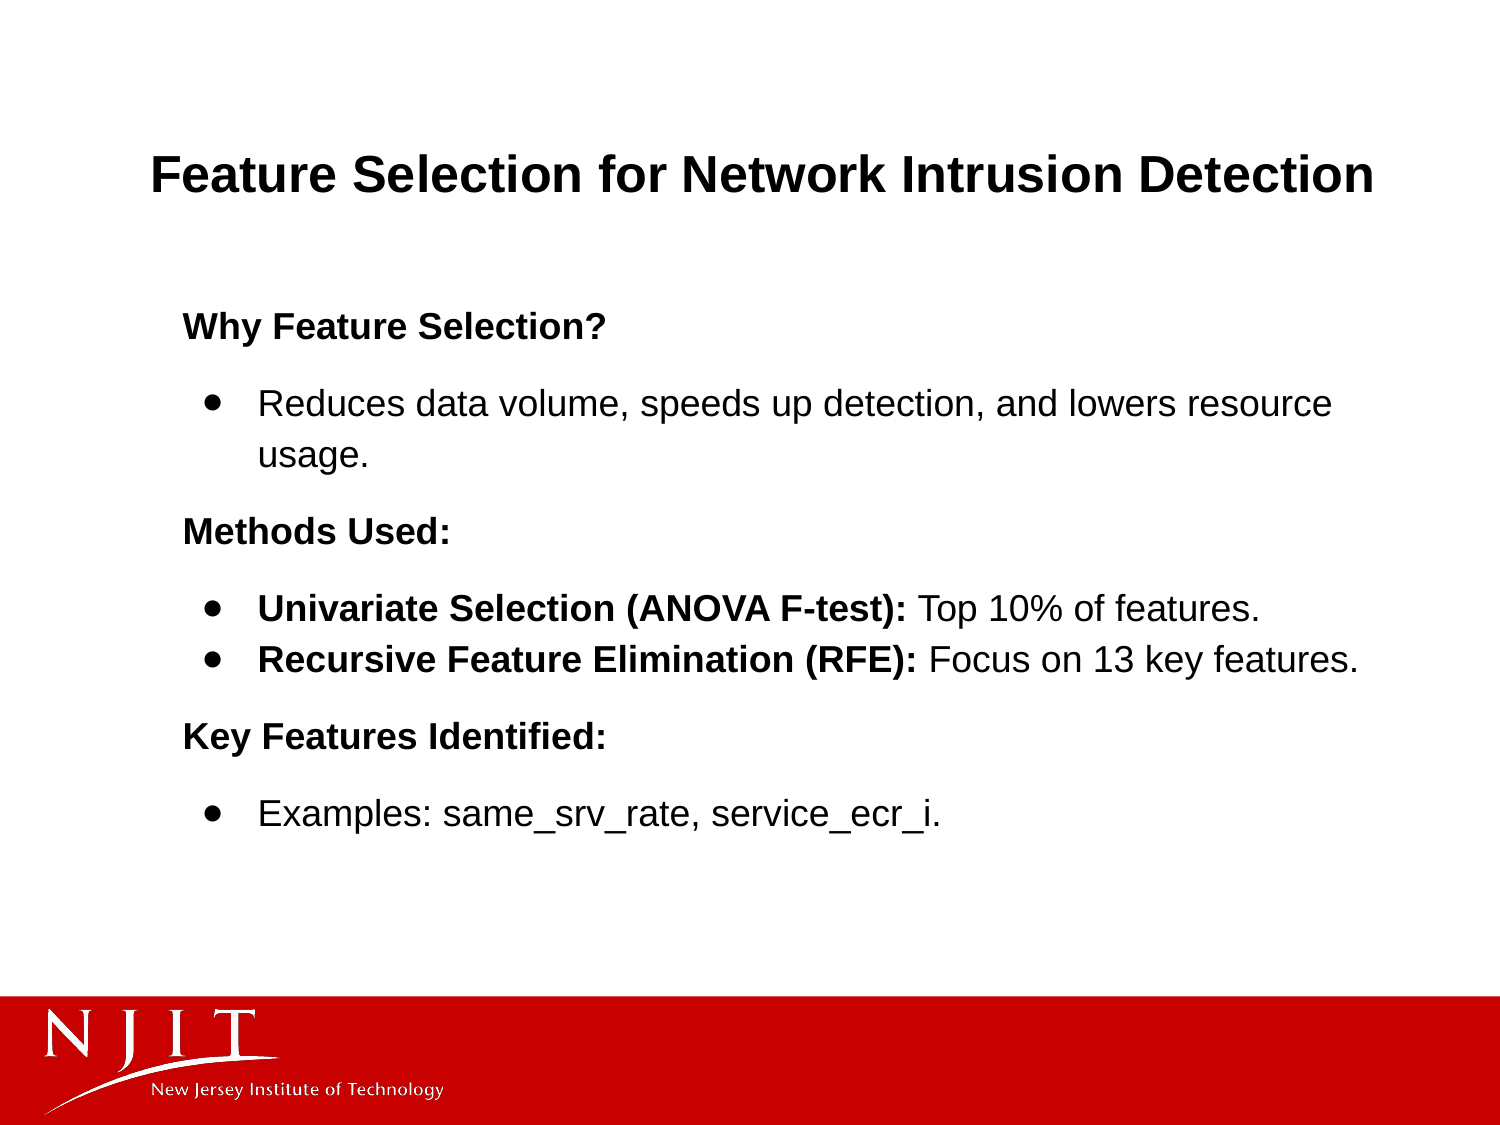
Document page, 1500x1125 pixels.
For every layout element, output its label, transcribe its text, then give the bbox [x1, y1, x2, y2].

picture [42, 1008, 443, 1115]
title Feature Selection for Network Intrusion Detection [135, 123, 1443, 288]
list Why Feature Selection? Reduces data volume, speeds up detection, and lowers resource usage. Methods Used: Univariate Selection (ANOVA F-test): Top 10% of features. Recursive Feature Elimination (RFE): Focus on 13 key features. Key Features Identified: Examples: same_srv_rate, service_ecr_i. [167, 287, 1443, 1000]
